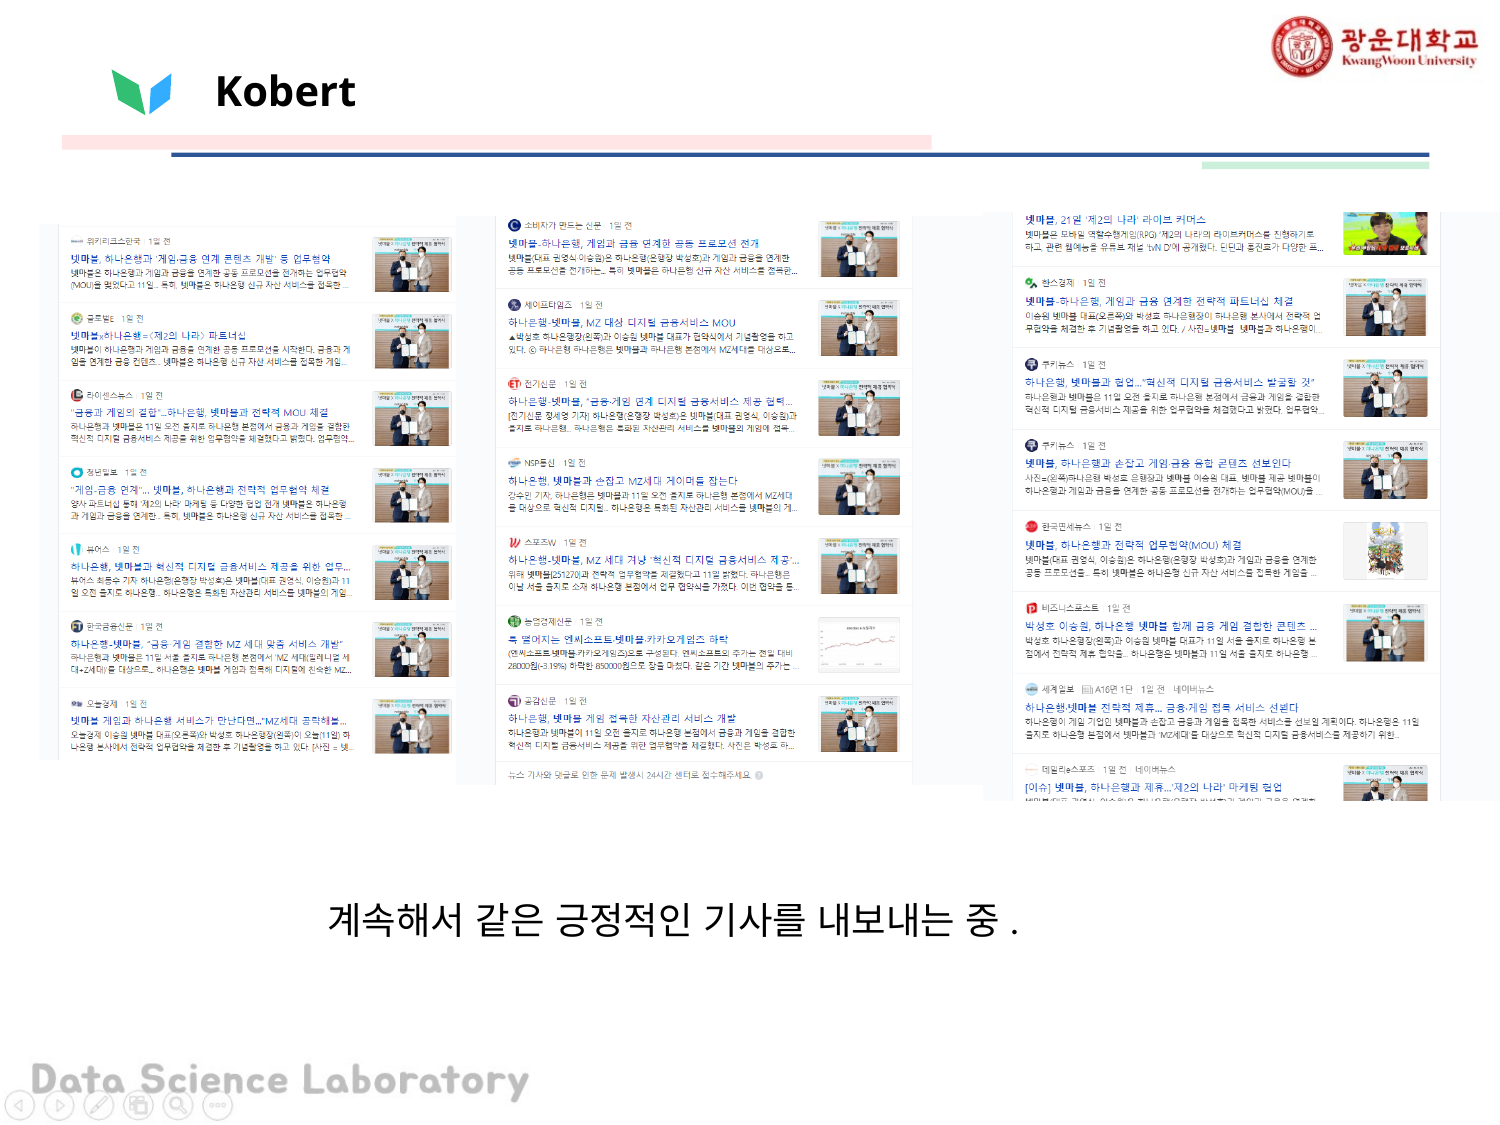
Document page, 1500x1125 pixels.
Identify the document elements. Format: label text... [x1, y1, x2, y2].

text_box 계속해서 같은 긍정적인 기사를 내보내는 중. [312, 889, 1134, 949]
title Kobert [212, 62, 544, 222]
picture [4, 15, 1500, 1125]
